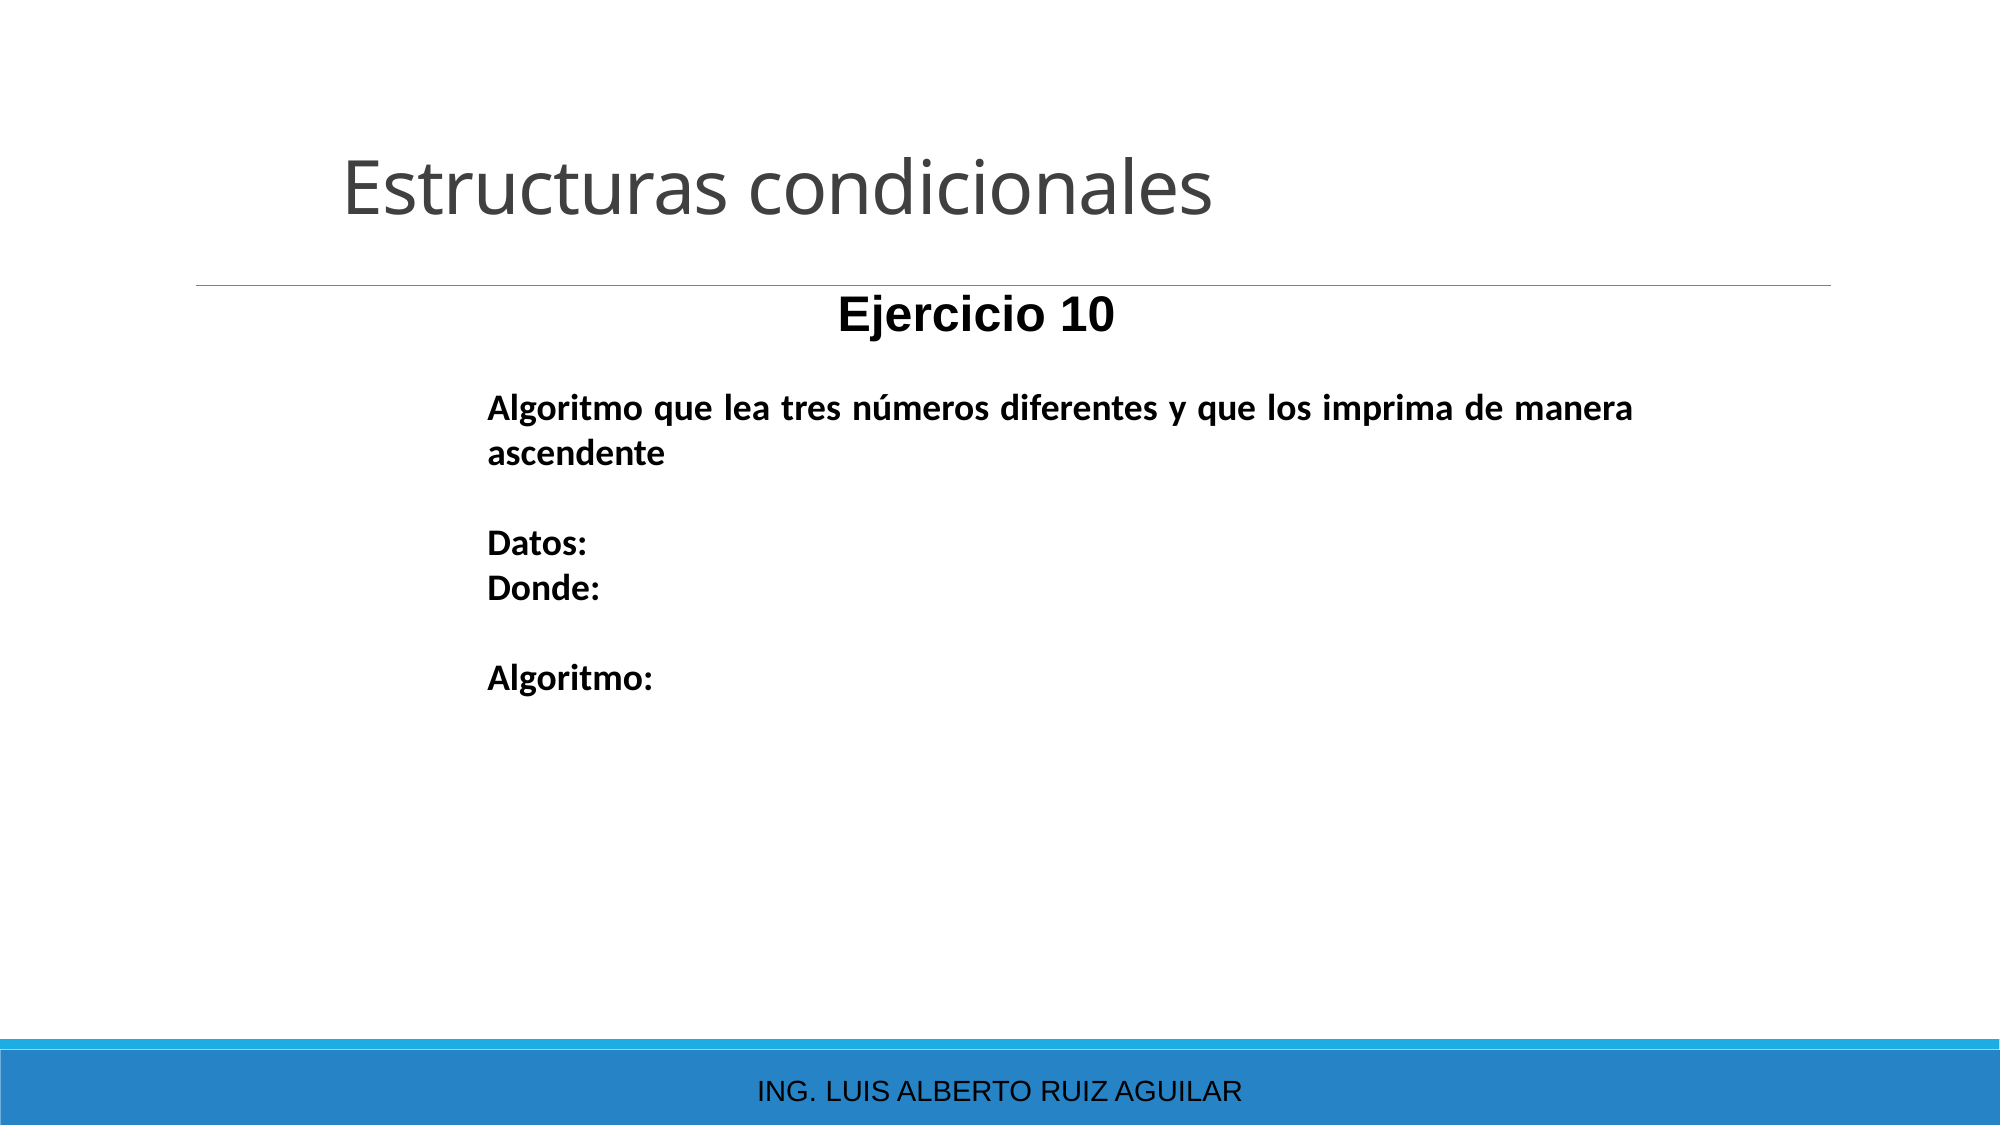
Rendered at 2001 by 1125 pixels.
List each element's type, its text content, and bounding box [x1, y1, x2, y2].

text_box Ejercicio 10 [822, 273, 1131, 349]
text_box Algoritmo que lea tres números diferentes y que los imprima de manera ascendente Datos: Donde: Algoritmo: [397, 376, 1650, 706]
title Estructuras condicionales [326, 49, 1677, 238]
footer Ing. Luis Alberto Ruiz Aguilar [604, 1059, 1396, 1120]
